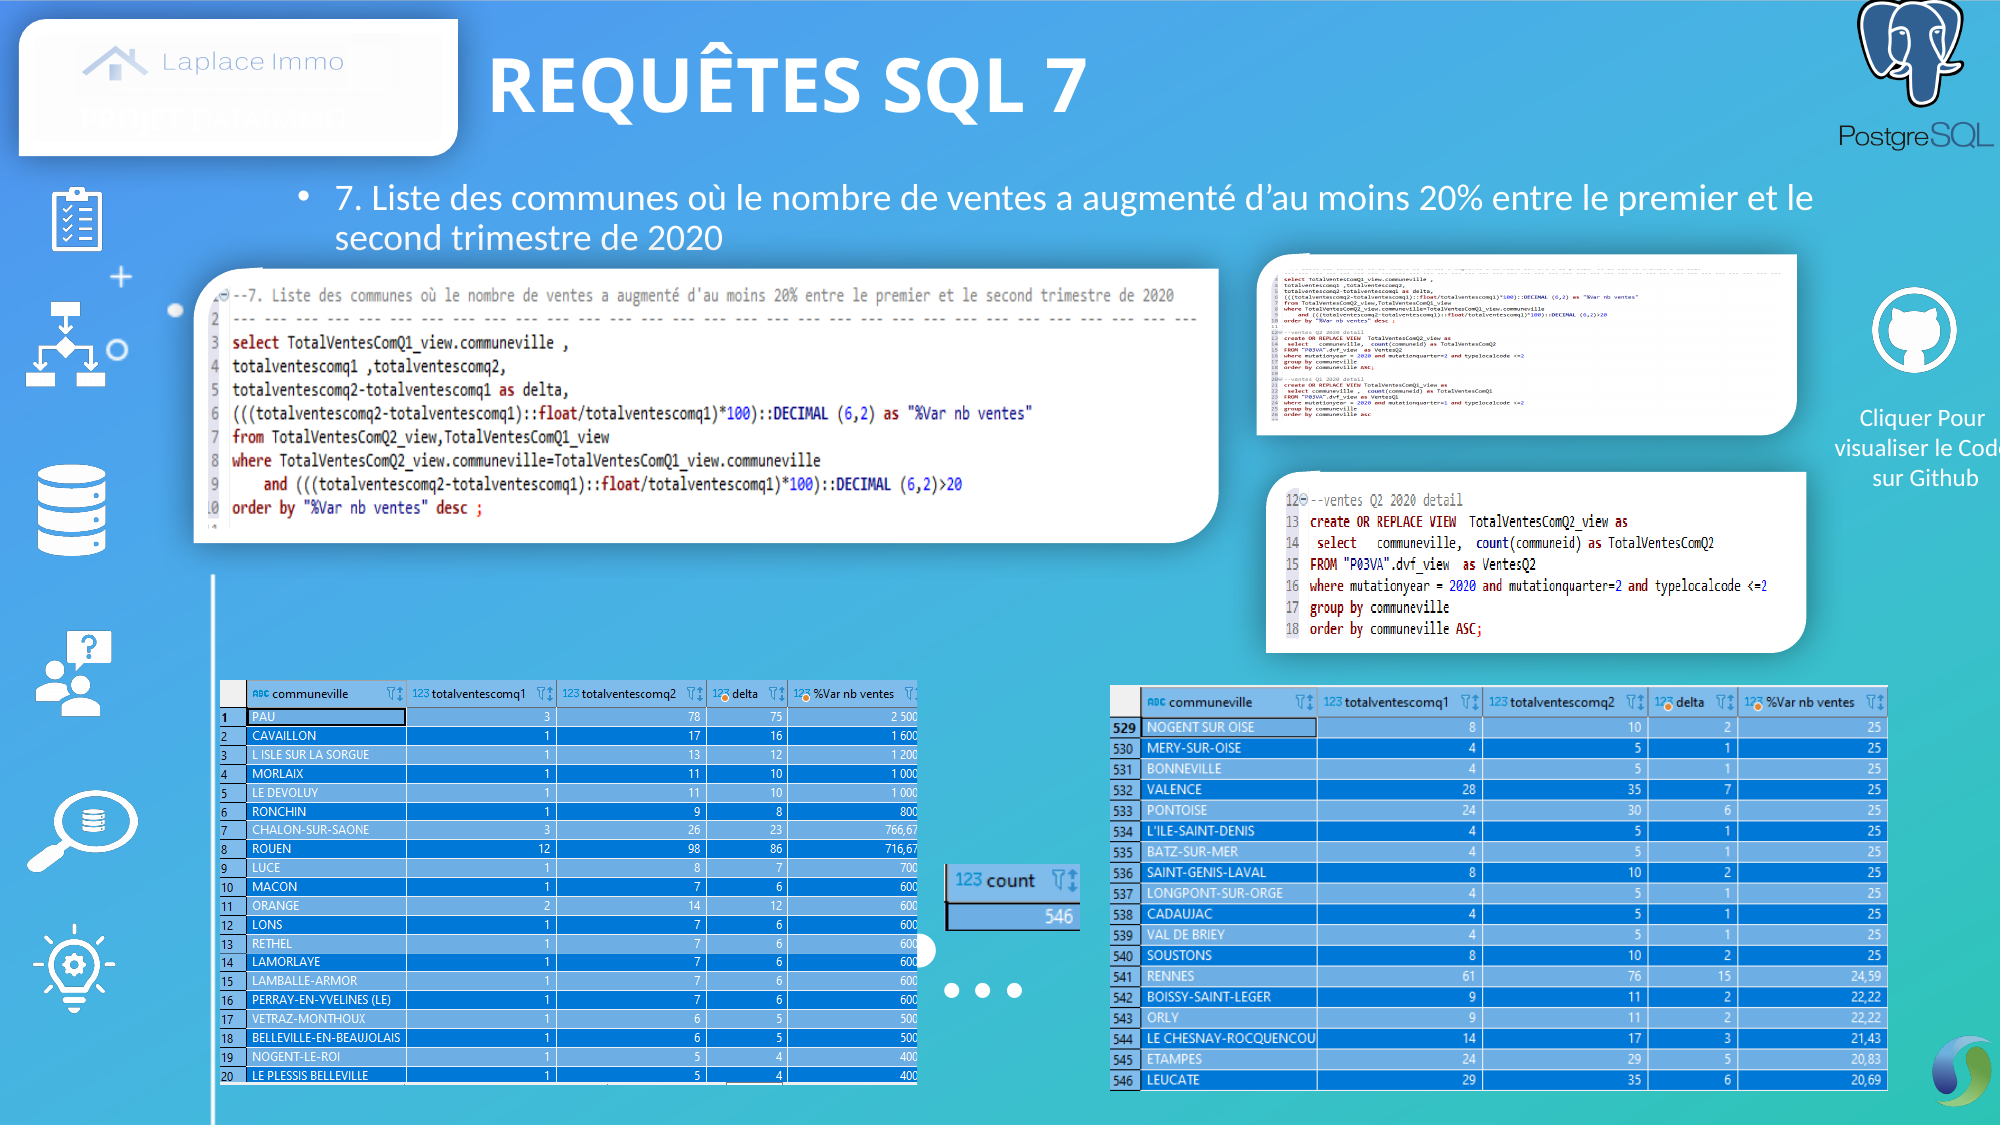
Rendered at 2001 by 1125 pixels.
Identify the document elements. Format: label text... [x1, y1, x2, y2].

text_box Cliquer Pour visualiser le Code sur Github [1810, 393, 2000, 499]
picture [1263, 261, 1790, 429]
picture [1273, 479, 1799, 646]
text_box 7. Liste des communes où le nombre de ventes a augmenté d’au moins 20% entre le premier et le second trimestre de 2020 … [282, 170, 1846, 393]
title Requêtes SQL 7 [471, 27, 1800, 150]
text_box 7. Liste des communes où le nombre de ventes a augmenté d’au moins 20% entre le premier et le second trimestre de 2020 … [282, 499, 1846, 1058]
picture [944, 864, 1080, 931]
picture [0, 0, 2000, 1125]
